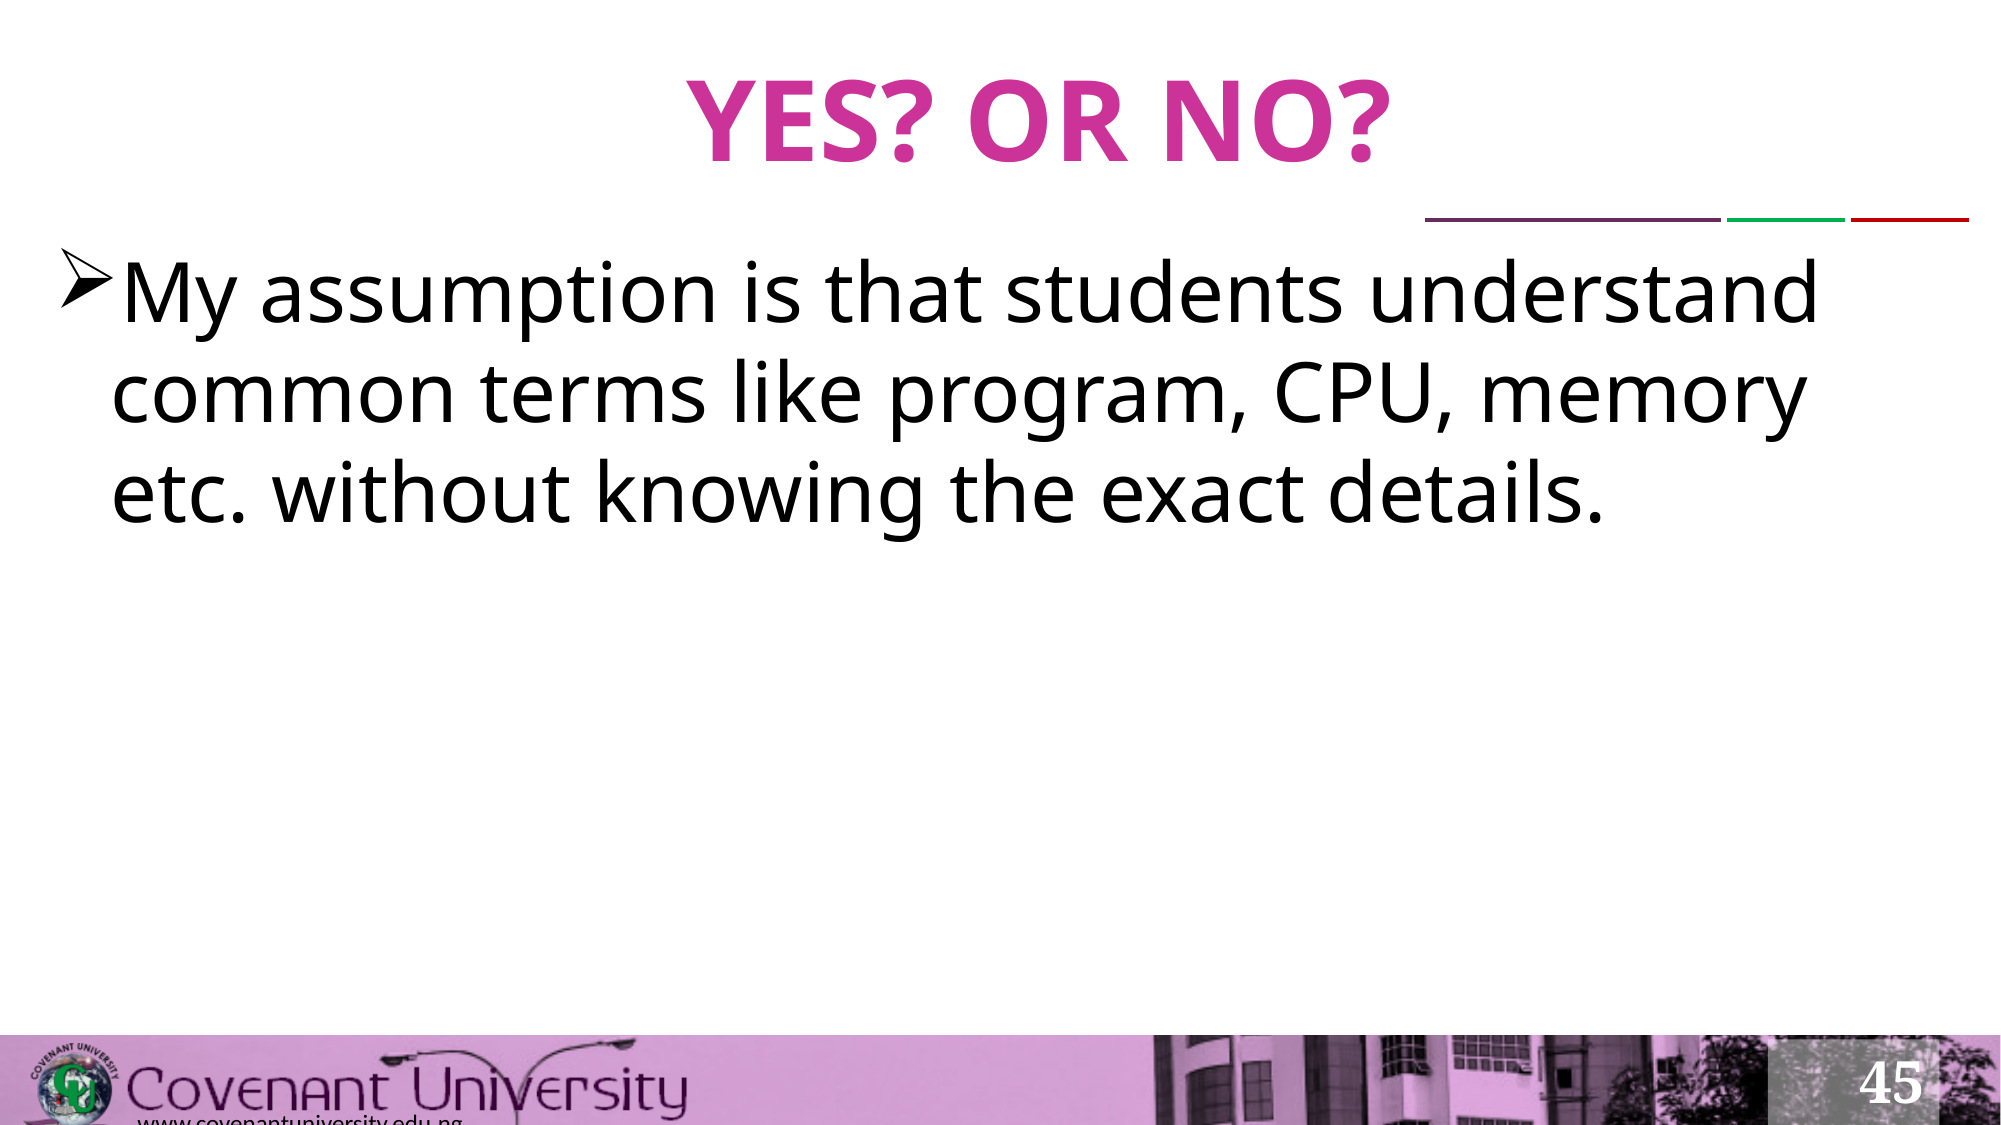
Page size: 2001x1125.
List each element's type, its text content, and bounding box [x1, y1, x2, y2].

picture [23, 1036, 1072, 1125]
title YES? OR NO? [74, 20, 2001, 213]
list My assumption is that students understand common terms like program, CPU, memory etc. without knowing the exact details. [39, 231, 1962, 1024]
